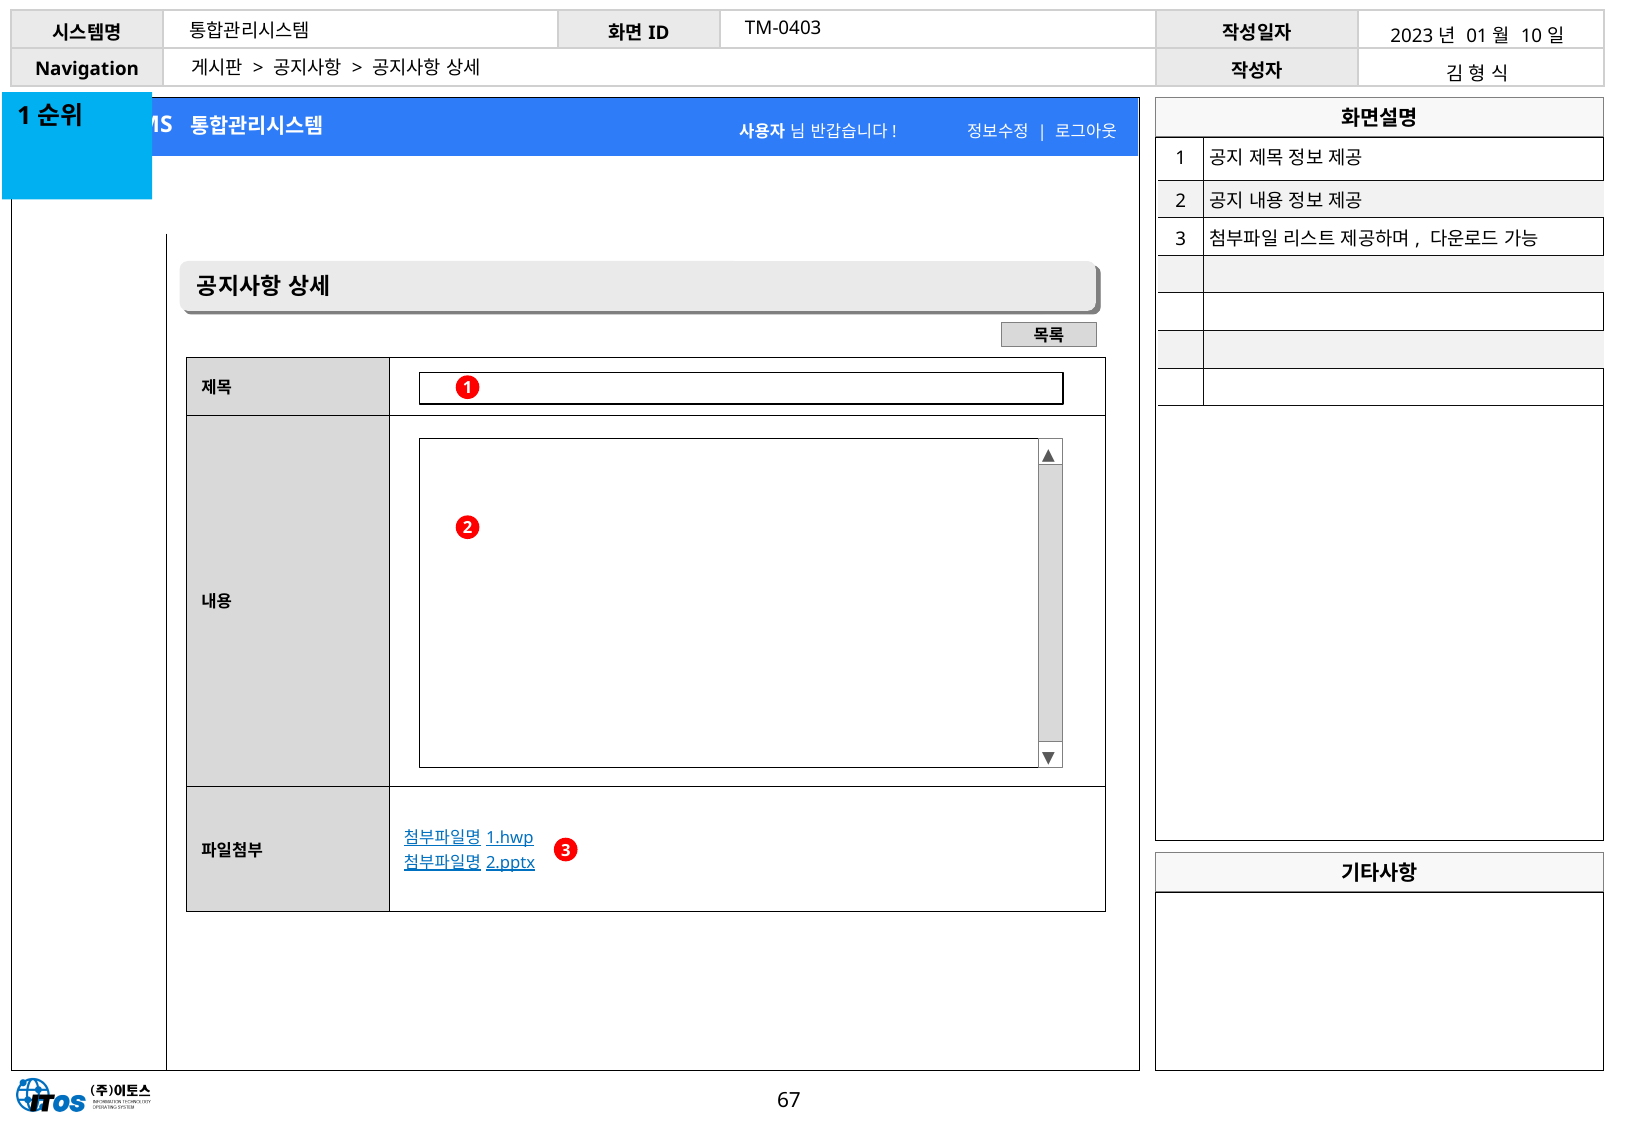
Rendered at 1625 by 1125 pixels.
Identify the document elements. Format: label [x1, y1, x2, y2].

table_cell [1204, 256, 1604, 292]
table_cell [1158, 256, 1203, 292]
text_box [2, 92, 153, 200]
table_header [390, 358, 1105, 415]
table_cell [1204, 293, 1604, 330]
table_cell [1158, 293, 1203, 330]
table_cell [187, 787, 389, 911]
table_cell [1158, 181, 1203, 217]
table_header [1204, 137, 1604, 180]
table_cell [1204, 331, 1604, 368]
table_header [187, 358, 389, 415]
table_header [1354, 13, 1600, 51]
table_cell [1158, 369, 1203, 405]
text_box [174, 10, 496, 86]
text_box [553, 837, 578, 862]
text_box [730, 8, 837, 46]
table_cell [1204, 218, 1604, 255]
table_cell [1354, 51, 1600, 89]
picture [5, 1070, 169, 1123]
table_cell [187, 416, 389, 786]
text_box [419, 372, 1063, 404]
table_cell [1204, 369, 1604, 405]
table_cell [1158, 218, 1203, 255]
table_cell [1158, 331, 1203, 368]
text_box [179, 260, 1096, 311]
text_box [1000, 320, 1098, 349]
table_header [1158, 137, 1203, 180]
table_cell [1204, 181, 1604, 217]
text_box [419, 437, 1063, 768]
table_cell [390, 787, 1105, 911]
table_cell [390, 416, 1105, 786]
